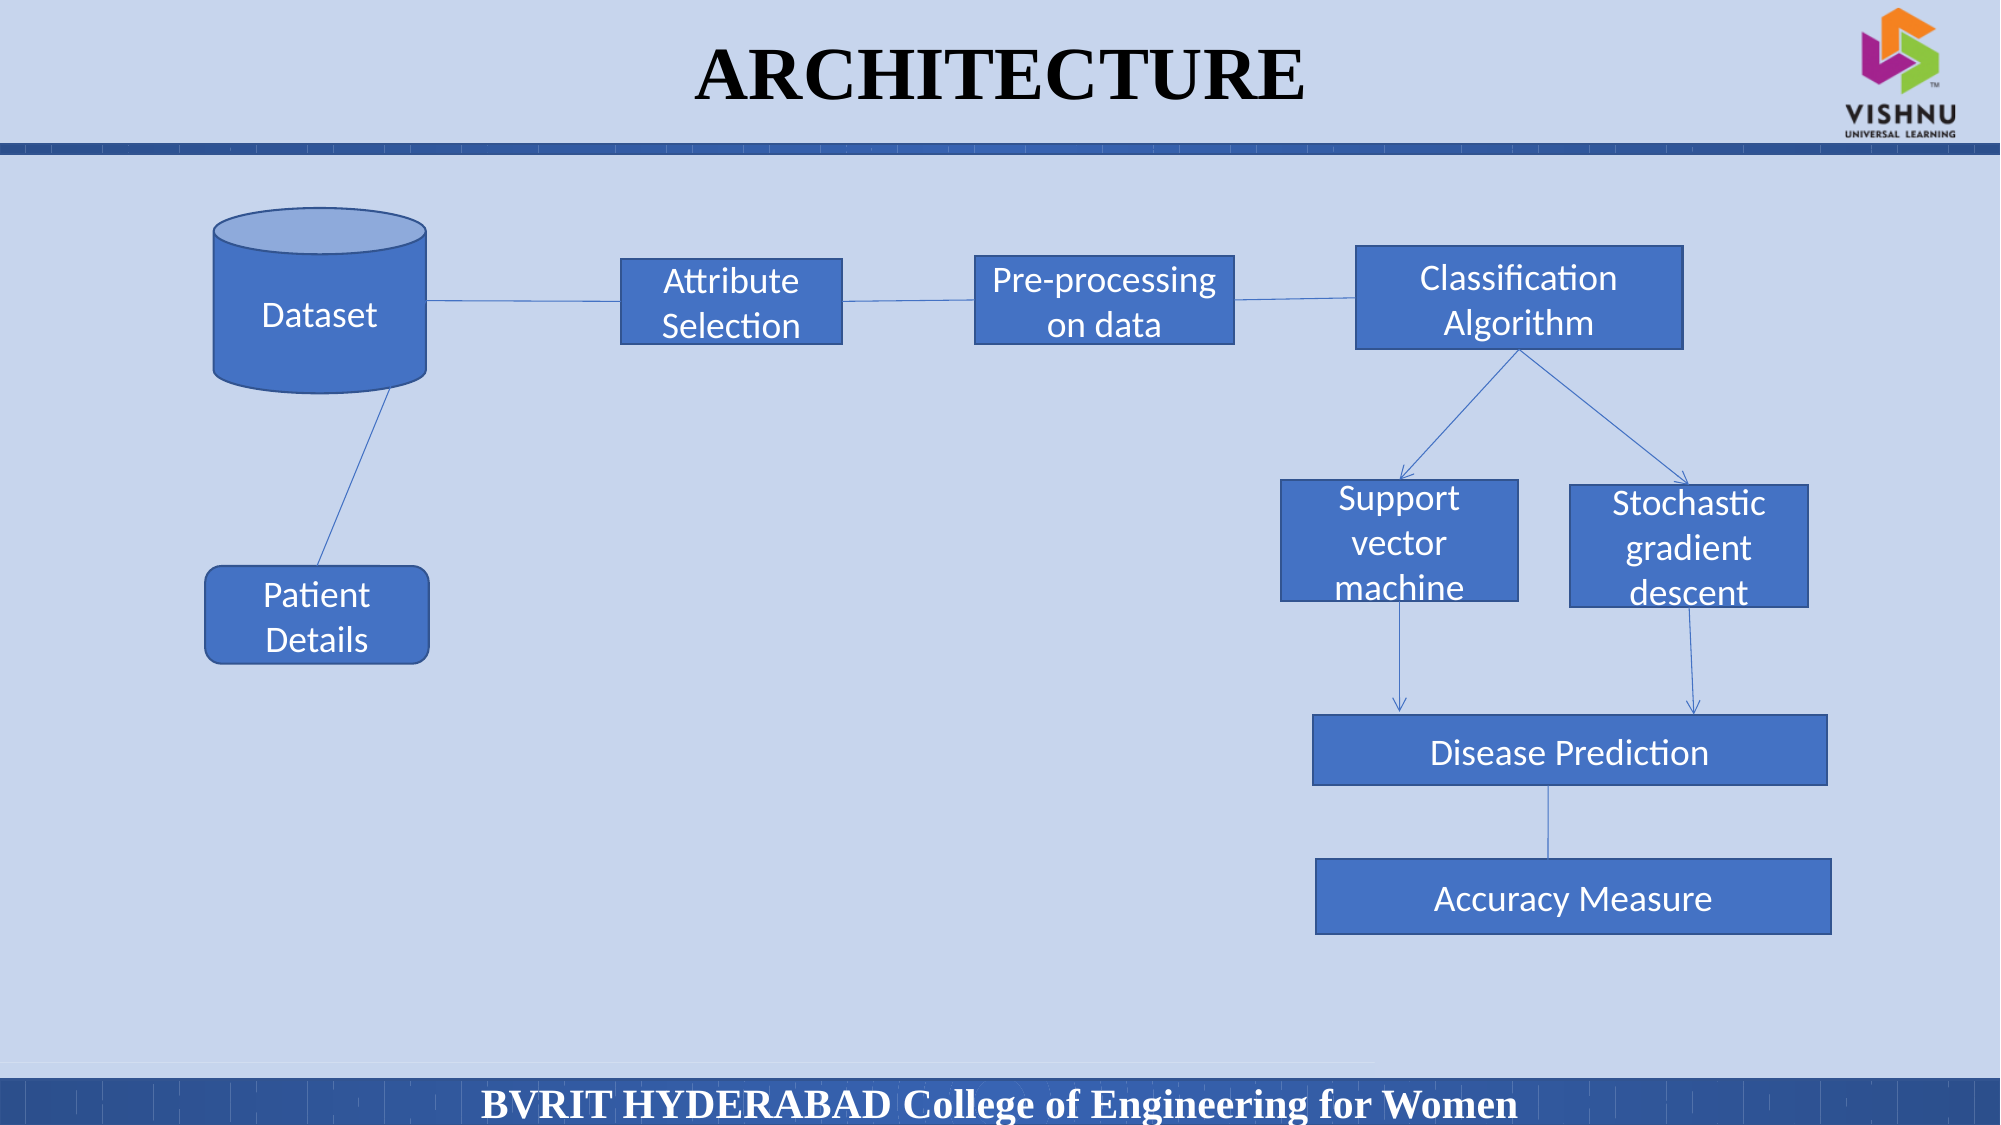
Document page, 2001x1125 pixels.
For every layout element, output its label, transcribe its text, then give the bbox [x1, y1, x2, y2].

text_box [1992, 143, 2000, 155]
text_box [1536, 332, 1672, 503]
text_box Accuracy Measure [1315, 858, 1832, 935]
text_box Classification Algorithm [1355, 245, 1684, 350]
picture [1814, 0, 1992, 166]
text_box Pre-processing on data [974, 255, 1235, 345]
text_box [1637, 658, 1746, 663]
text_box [232, 478, 405, 482]
text_box BVRIT HYDERABAD College of Engineering for Women [0, 1078, 2000, 1125]
text_box Disease Prediction [1312, 714, 1828, 786]
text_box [1394, 354, 1525, 475]
text_box Patient Details [204, 564, 430, 665]
text_box Stochastic gradient descent [1569, 484, 1809, 608]
text_box Support vector machine [1280, 479, 1519, 602]
text_box ARCHITECTURE [605, 16, 1397, 122]
text_box Dataset [212, 206, 427, 395]
text_box [0, 143, 1814, 155]
text_box Attribute Selection [620, 258, 843, 345]
